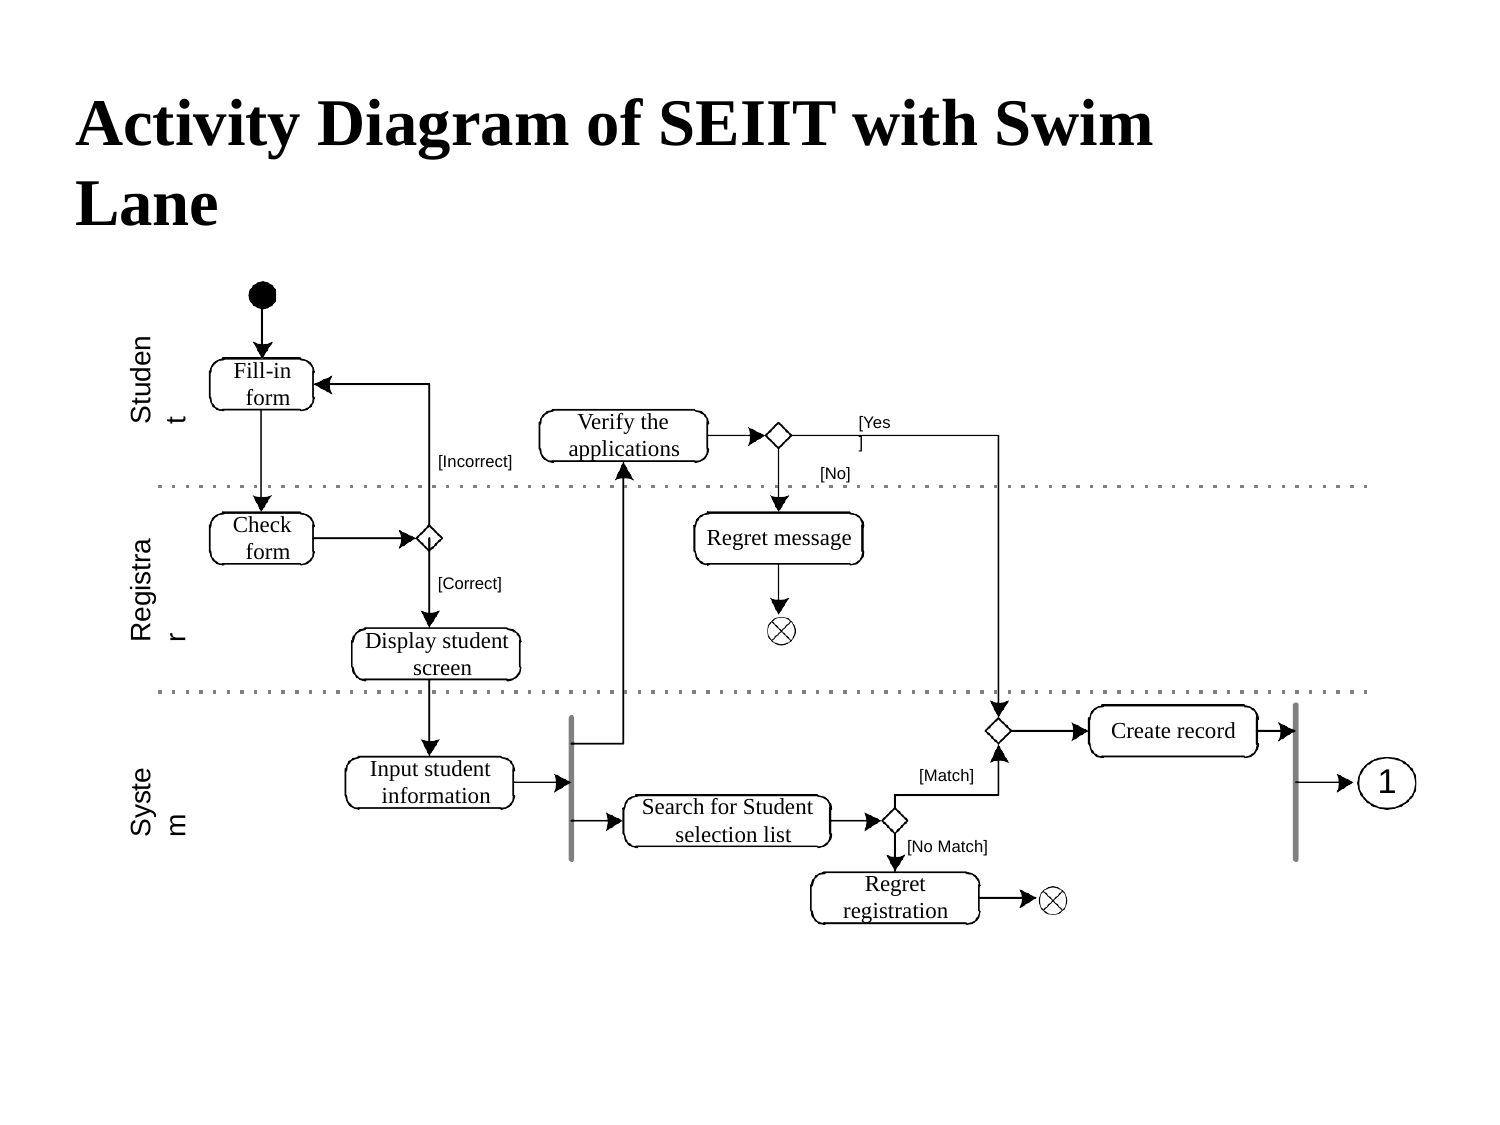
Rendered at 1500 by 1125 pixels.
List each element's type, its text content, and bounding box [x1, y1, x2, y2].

text_box Check form [230, 507, 294, 565]
text_box System [121, 751, 191, 840]
text_box 1 [1375, 756, 1398, 800]
text_box [248, 281, 277, 359]
text_box Regret message [704, 520, 854, 551]
text_box Student [121, 330, 191, 427]
text_box [208, 357, 1417, 926]
text_box Input student information [367, 751, 493, 808]
title Activity Diagram of SEIIT with Swim Lane [72, 62, 1317, 253]
text_box [Incorrect] [436, 447, 515, 471]
text_box Fill-in form [231, 353, 294, 411]
text_box [Yes] [856, 409, 895, 452]
text_box [Match] [917, 762, 978, 785]
text_box Verify the applications [566, 404, 682, 462]
text_box [No Match] Regret registration [841, 823, 989, 924]
text_box [Correct] Display student screen [362, 570, 511, 681]
text_box [No] [818, 460, 854, 484]
text_box Registrar [121, 536, 191, 645]
text_box Search for Student selection list [639, 789, 816, 847]
text_box Create record [1108, 713, 1238, 743]
